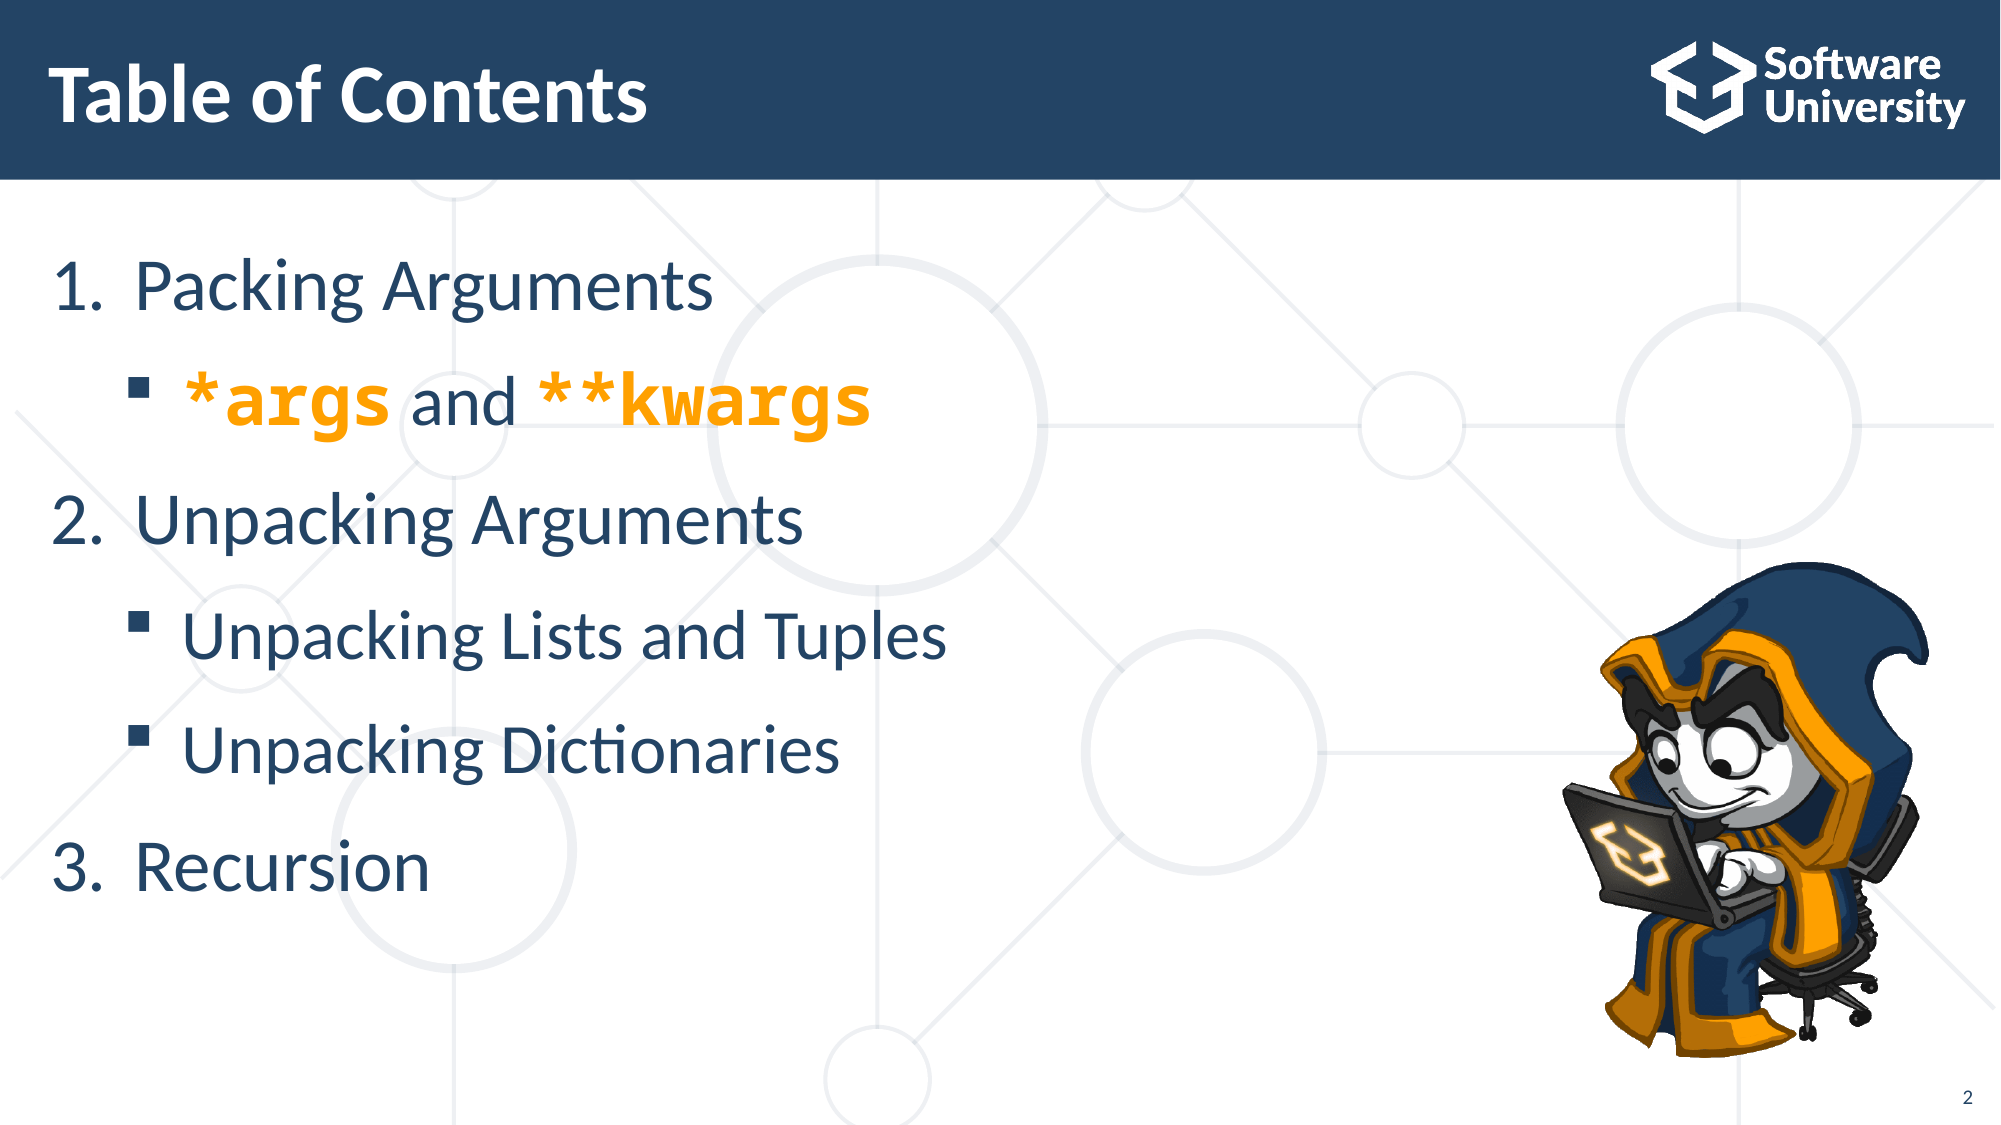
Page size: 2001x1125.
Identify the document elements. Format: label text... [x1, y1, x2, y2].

title Table of Contents [31, 16, 1618, 162]
text_box 2 [1927, 1067, 1989, 1117]
picture [1561, 559, 1931, 1059]
list Packing Arguments *args and **kwargs Unpacking Arguments Unpacking Lists and Tuples Unpacking Dictionaries Recursion [32, 224, 1517, 1080]
picture [1651, 41, 1966, 134]
